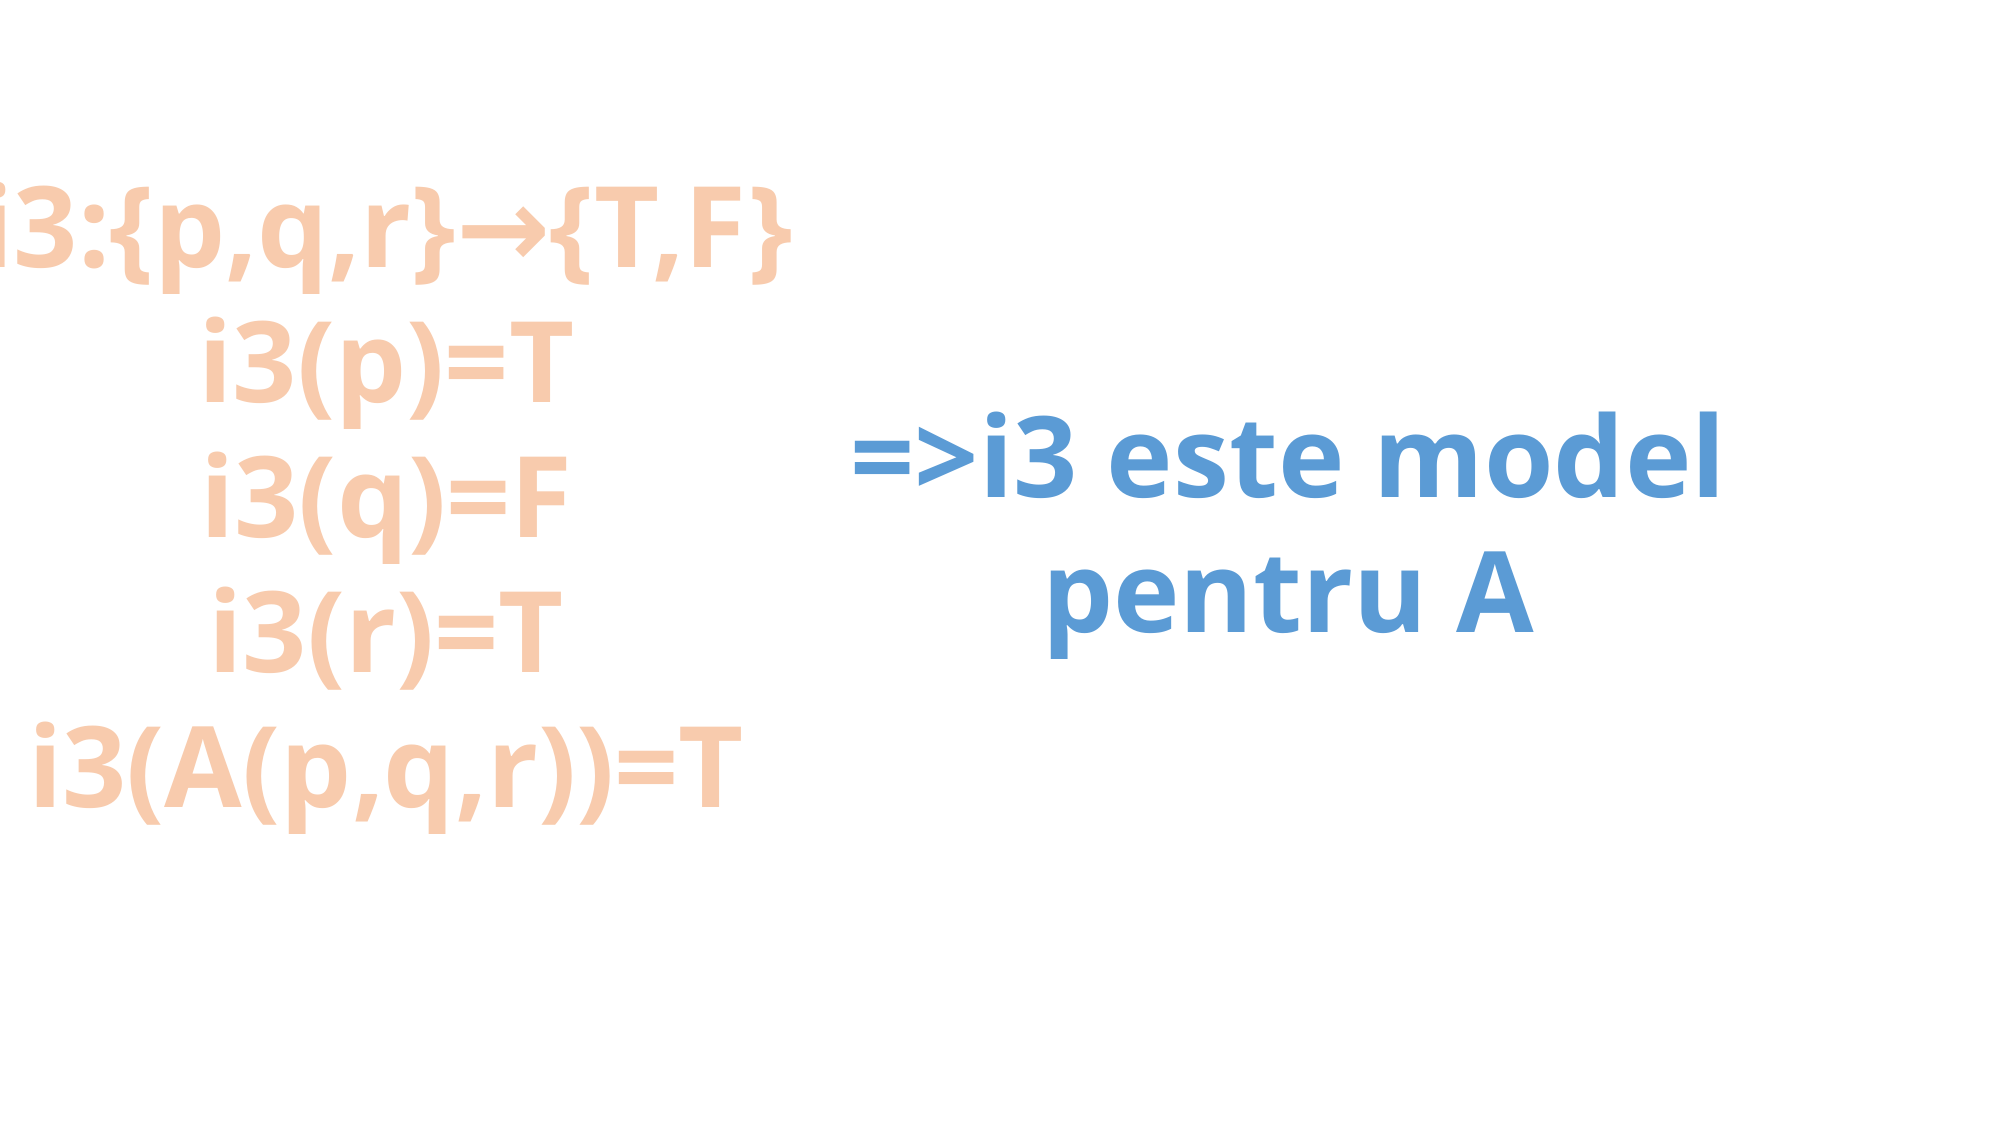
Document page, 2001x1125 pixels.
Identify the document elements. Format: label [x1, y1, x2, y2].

text_box [0, 147, 1940, 838]
